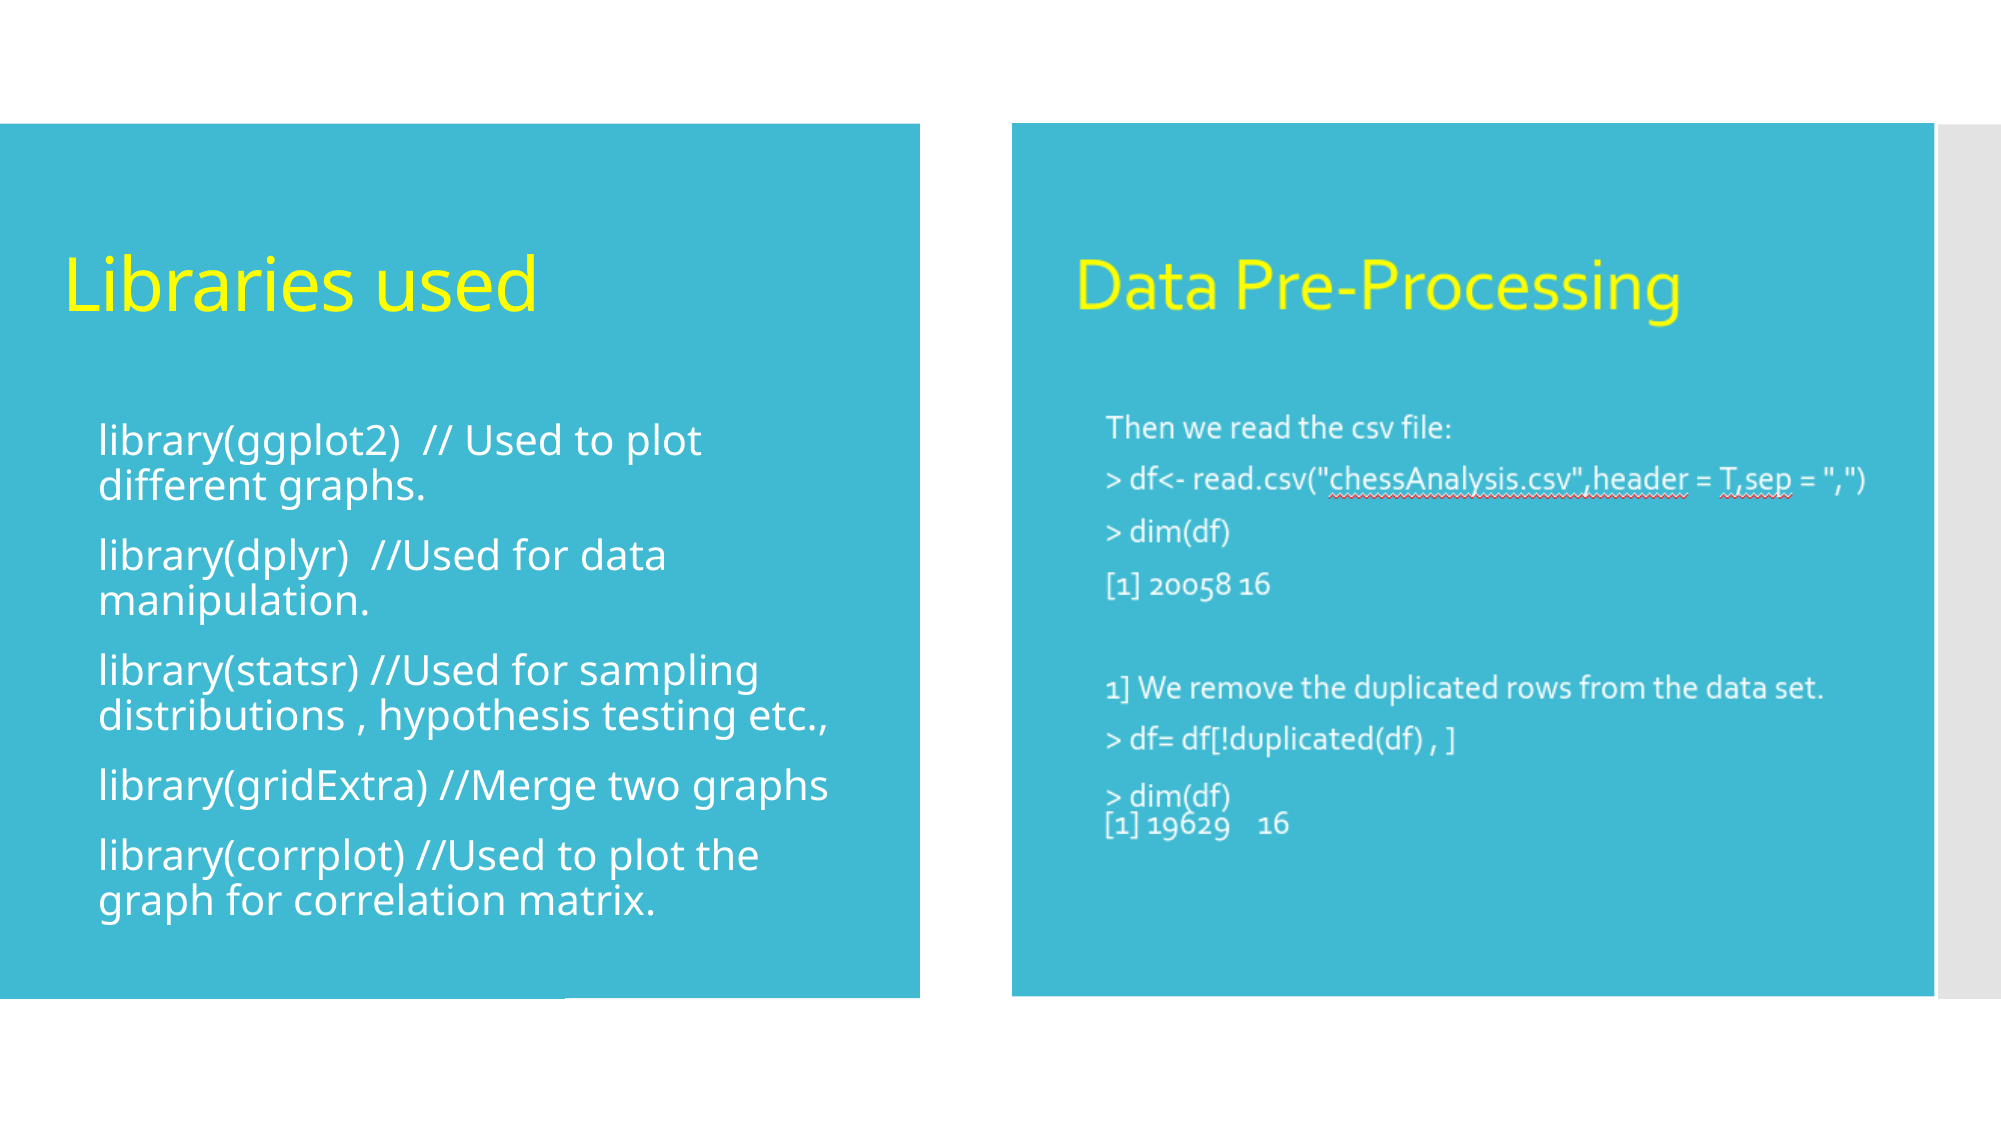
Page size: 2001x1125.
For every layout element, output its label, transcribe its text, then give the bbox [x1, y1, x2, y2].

text_box Libraries used [47, 184, 868, 391]
picture [1012, 123, 1936, 999]
text_box library(ggplot2) // Used to plot different graphs. library(dplyr) //Used for data manipulation. library(statsr) //Used for sampling distributions , hypothesis testing etc., library(gridExtra) //Merge two graphs library(corrplot) //Used to plot the graph for correlation matrix. [47, 411, 868, 949]
text_box [0, 122, 922, 1000]
